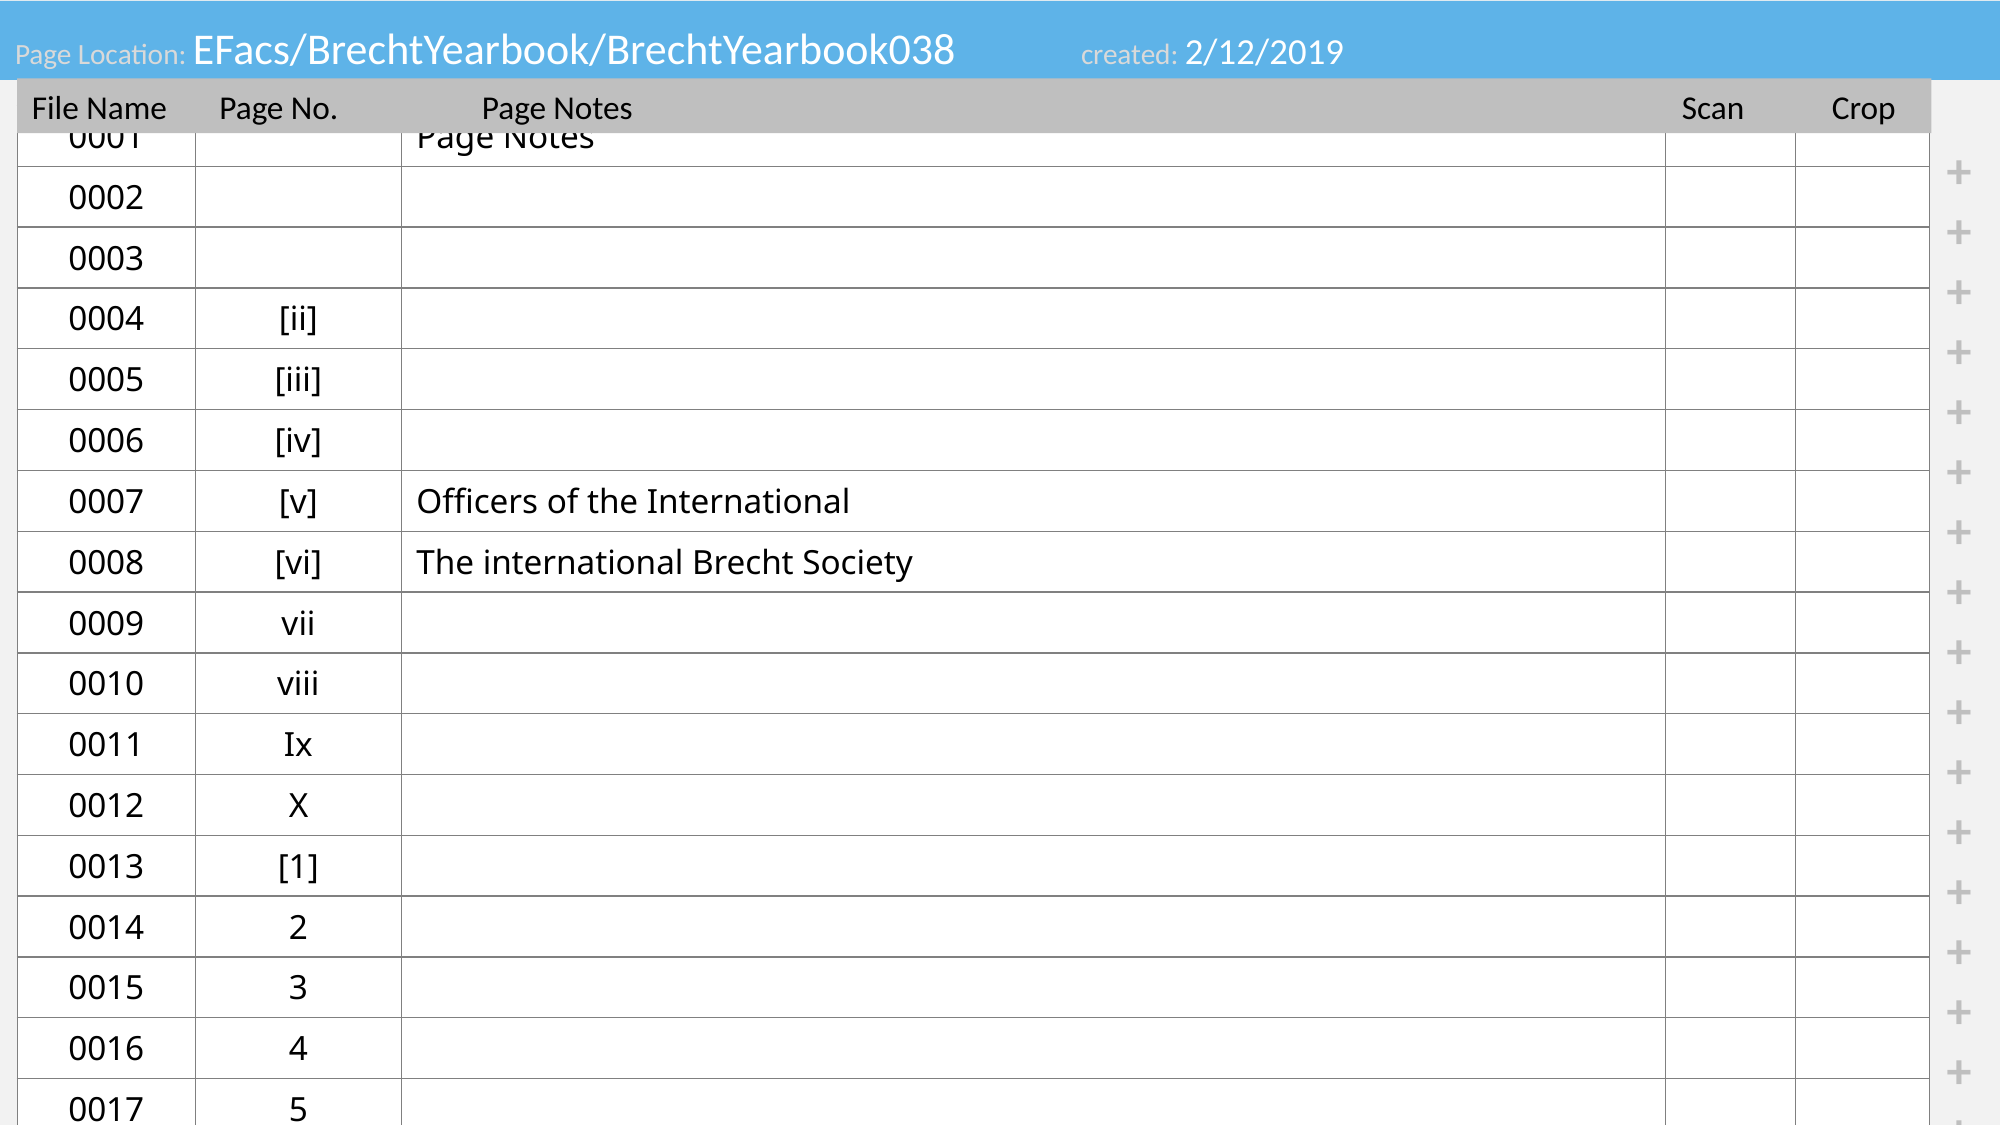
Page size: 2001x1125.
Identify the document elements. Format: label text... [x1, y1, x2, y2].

table_cell [1796, 228, 1929, 287]
table_cell [v] [196, 471, 401, 531]
table_header [196, 134, 401, 166]
table_header Page Notes [402, 134, 1665, 166]
table_cell [1666, 1079, 1795, 1125]
table_cell [iv] [196, 410, 401, 470]
table_cell [1796, 897, 1929, 956]
table_cell [1796, 775, 1929, 835]
table_cell [402, 349, 1665, 409]
table_cell [vi] [196, 532, 401, 591]
table_cell 0009 [18, 593, 195, 652]
text_box + + + + + + + + + + + + + + + + + [1931, 130, 1998, 1125]
table_cell Ix [196, 714, 401, 774]
table_cell X [196, 775, 401, 835]
table_cell [1796, 410, 1929, 470]
table_cell 2 [196, 897, 401, 956]
table_cell [ii] [196, 289, 401, 348]
table_cell [402, 897, 1665, 956]
table_cell 0015 [18, 958, 195, 1017]
table_cell 0004 [18, 289, 195, 348]
table_cell [402, 228, 1665, 287]
table_cell [1] [196, 836, 401, 895]
table_cell [402, 289, 1665, 348]
table_cell [402, 593, 1665, 652]
table_cell [1666, 167, 1795, 226]
table_cell [1796, 714, 1929, 774]
text_box File Name Page No. Page Notes Scan Crop [17, 78, 1932, 134]
table_cell 4 [196, 1018, 401, 1078]
table_cell [402, 775, 1665, 835]
table_cell 0017 [18, 1079, 195, 1125]
table_cell vii [196, 593, 401, 652]
table_cell [402, 1079, 1665, 1125]
table_cell [1666, 349, 1795, 409]
table_cell [1666, 836, 1795, 895]
table_cell 0012 [18, 775, 195, 835]
table_cell [1796, 836, 1929, 895]
subtitle Page Location: EFacs/BrechtYearbook/BrechtYearbook038 created: 2/12/2019 [0, 0, 2000, 80]
table_cell [1796, 593, 1929, 652]
table_cell 0008 [18, 532, 195, 591]
table_cell Officers of the International [402, 471, 1665, 531]
table_cell [1666, 775, 1795, 835]
table_header 0001 [18, 134, 195, 166]
table_cell [402, 654, 1665, 713]
table_cell The international Brecht Society [402, 532, 1665, 591]
table_cell [1666, 228, 1795, 287]
table_cell 0005 [18, 349, 195, 409]
table_cell [1796, 532, 1929, 591]
table_cell [402, 714, 1665, 774]
table_cell [1666, 897, 1795, 956]
table_cell [1666, 532, 1795, 591]
table_cell [1796, 654, 1929, 713]
table_cell [iii] [196, 349, 401, 409]
table_cell [1796, 471, 1929, 531]
table_cell 3 [196, 958, 401, 1017]
table_cell [1796, 1018, 1929, 1078]
table_cell [1666, 289, 1795, 348]
table_cell [1666, 410, 1795, 470]
table_cell [1666, 471, 1795, 531]
table_header [1796, 134, 1929, 166]
table_cell [402, 836, 1665, 895]
table_cell 0011 [18, 714, 195, 774]
table_cell [196, 167, 401, 226]
table_cell 0013 [18, 836, 195, 895]
table_header [1666, 134, 1795, 166]
table_cell [402, 410, 1665, 470]
table_cell [1666, 654, 1795, 713]
table_cell 0016 [18, 1018, 195, 1078]
table_cell 0014 [18, 897, 195, 956]
table_cell 0003 [18, 228, 195, 287]
table_cell viii [196, 654, 401, 713]
table_cell [1796, 1079, 1929, 1125]
table_cell 0007 [18, 471, 195, 531]
table_cell 0010 [18, 654, 195, 713]
table_cell 0006 [18, 410, 195, 470]
table_cell [1666, 714, 1795, 774]
table_cell [1796, 349, 1929, 409]
table_cell [1666, 958, 1795, 1017]
table_cell [1666, 593, 1795, 652]
table_cell [1796, 958, 1929, 1017]
table_cell [1796, 167, 1929, 226]
table_cell [402, 167, 1665, 226]
table_cell [402, 1018, 1665, 1078]
table_cell [196, 228, 401, 287]
table_cell [1796, 289, 1929, 348]
table_cell 0002 [18, 167, 195, 226]
table_cell 5 [196, 1079, 401, 1125]
table_cell [402, 958, 1665, 1017]
table_cell [1666, 1018, 1795, 1078]
